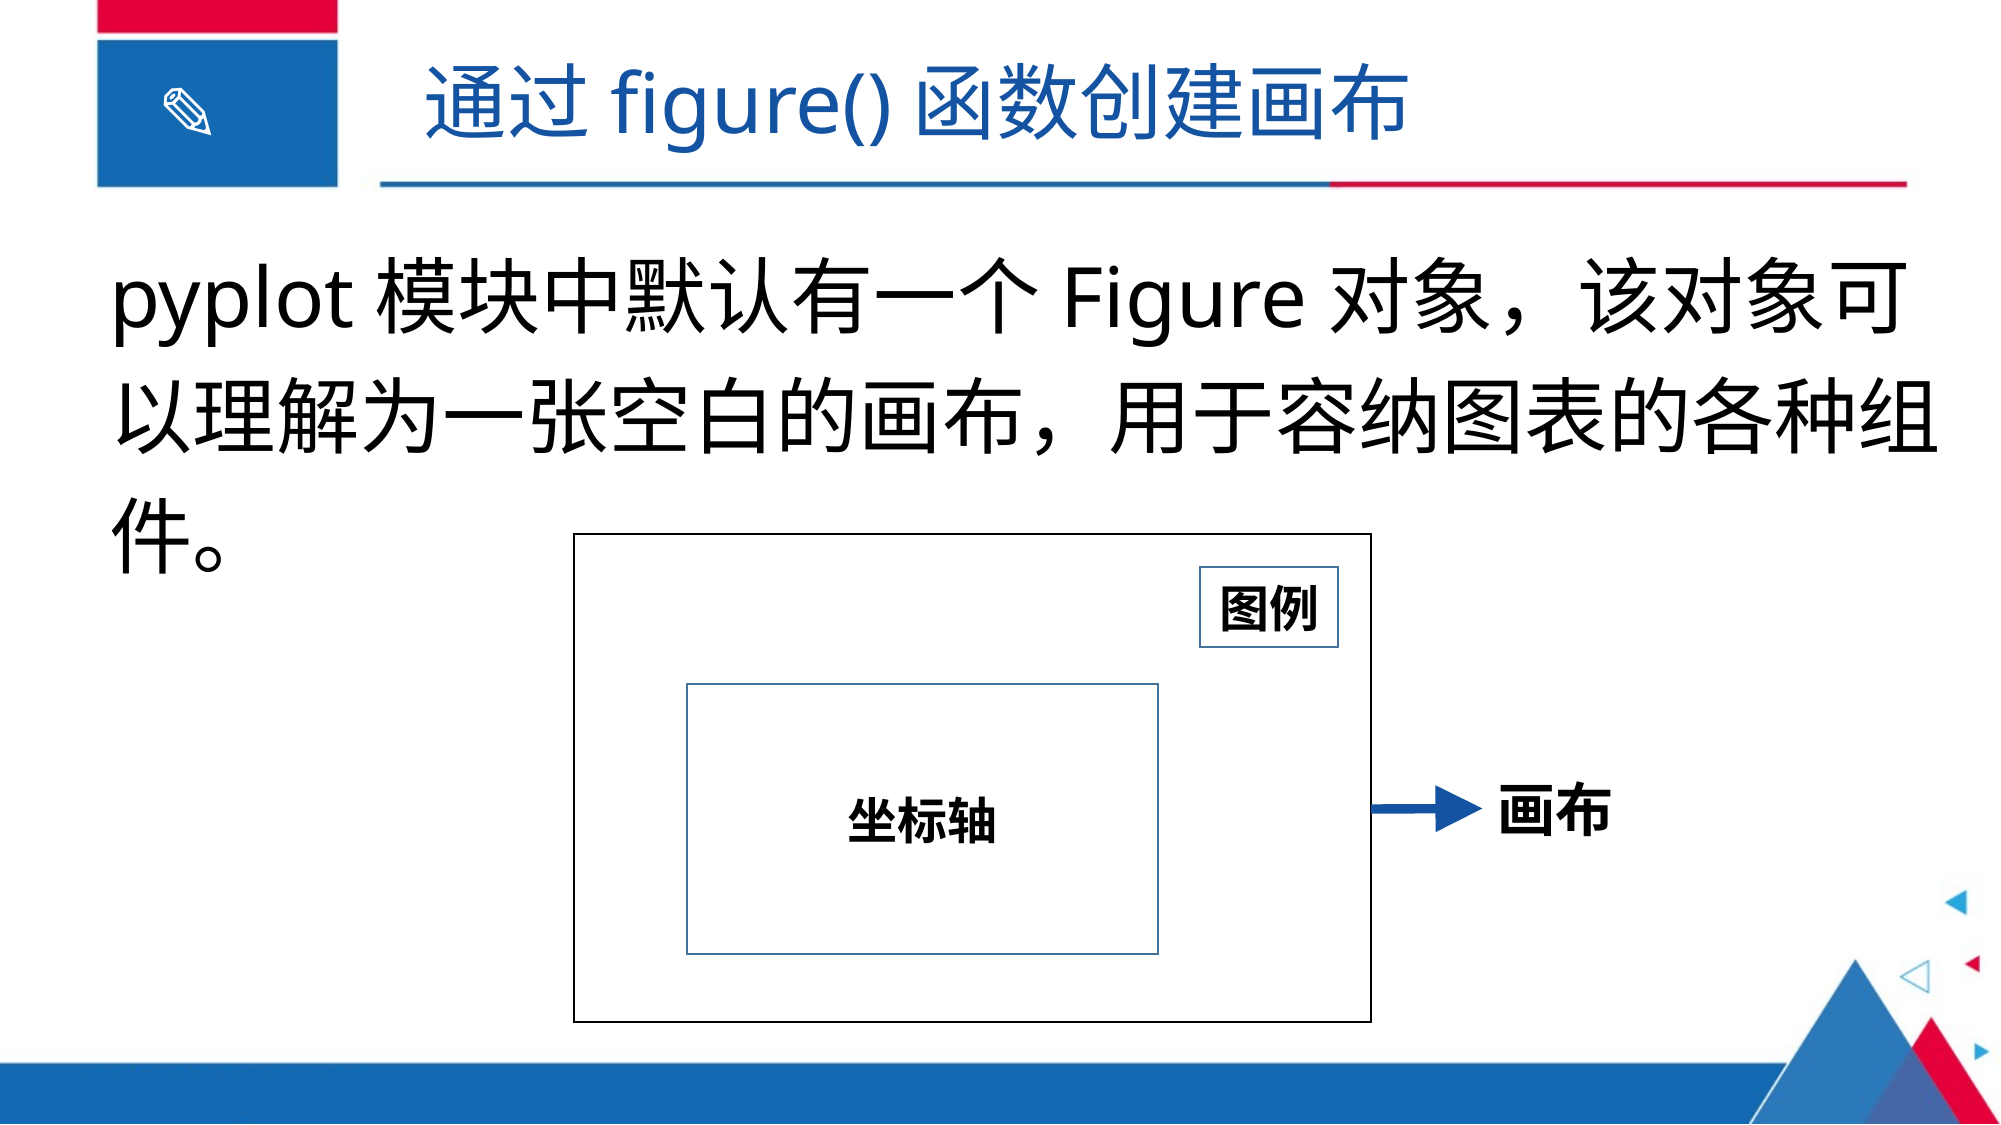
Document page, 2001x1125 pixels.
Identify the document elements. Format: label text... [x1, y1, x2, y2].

text_box 画布 [1482, 766, 1629, 851]
text_box 坐标轴 [686, 683, 1159, 955]
text_box [573, 533, 1372, 1023]
picture [0, 0, 2000, 1124]
text_box 图例 [1199, 566, 1339, 648]
text_box 通过figure()函数创建画布 [409, 43, 1430, 158]
text_box pyplot模块中默认有一个Figure对象，该对象可以理解为一张空白的画布，用于容纳图表的各种组件。 [94, 216, 2000, 592]
